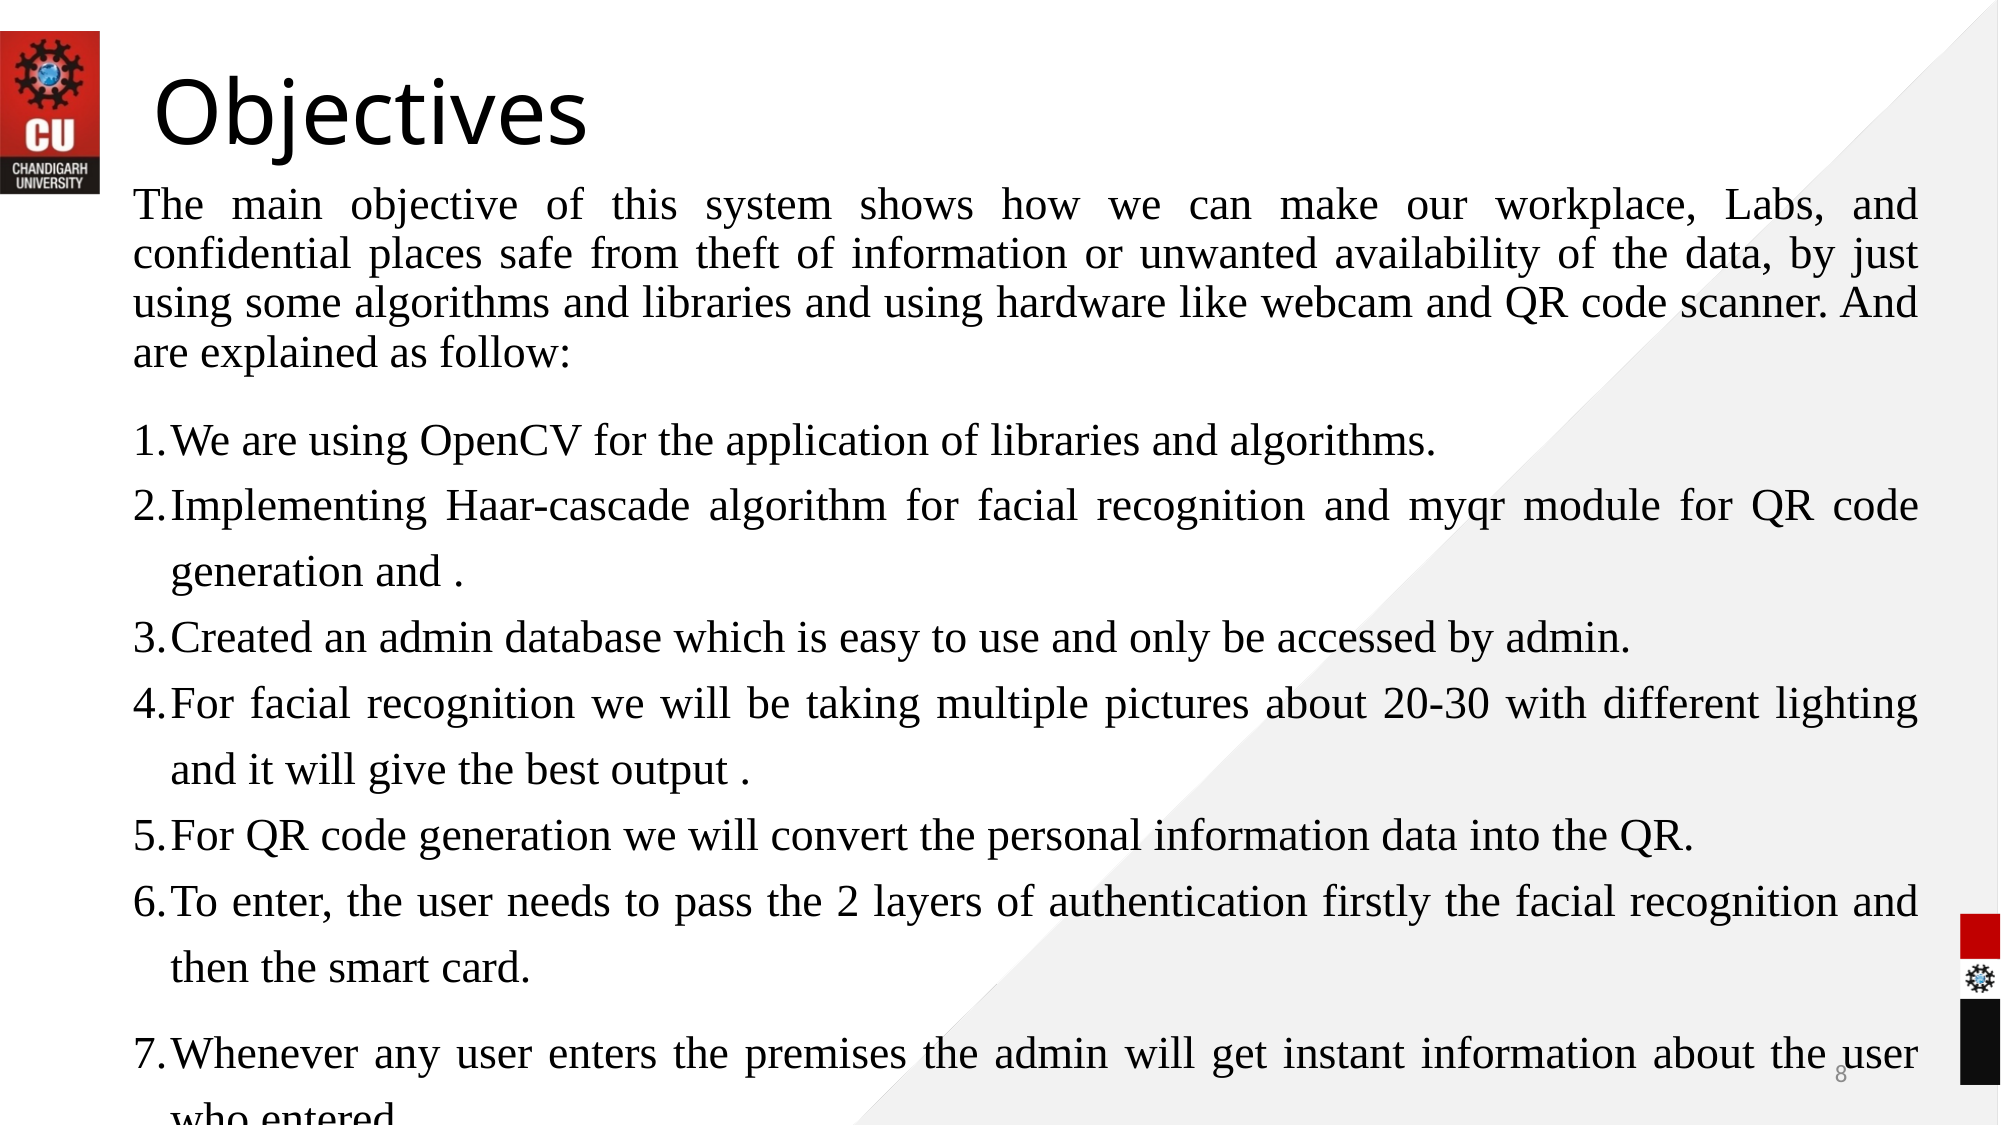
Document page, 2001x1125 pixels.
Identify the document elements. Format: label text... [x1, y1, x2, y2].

slide_number 8 [1412, 1042, 1863, 1103]
picture [0, 0, 2001, 1125]
title Objectives [137, 59, 1863, 172]
list The main objective of this system shows how we can make our workplace, Labs, and confidential places safe from theft of information or unwanted availability of the data, by just using some algorithms and libraries and using hardware like webcam and QR code scanner. And are explained as follow: We are using OpenCV for the application of libraries and algorithms. Implementing Haar-cascade algorithm for facial recognition and myqr module for QR code generation and . Created an admin database which is easy to use and only be accessed by admin. For facial recognition we will be taking multiple pictures about 20-30 with different lighting and it will give the best output . For QR code generation we will convert the personal information data into the QR. To enter, the user needs to pass the 2 layers of authentication firstly the facial recognition and then the smart card. Whenever any user enters the premises the admin will get instant information about the user who entered. [117, 172, 1936, 1125]
